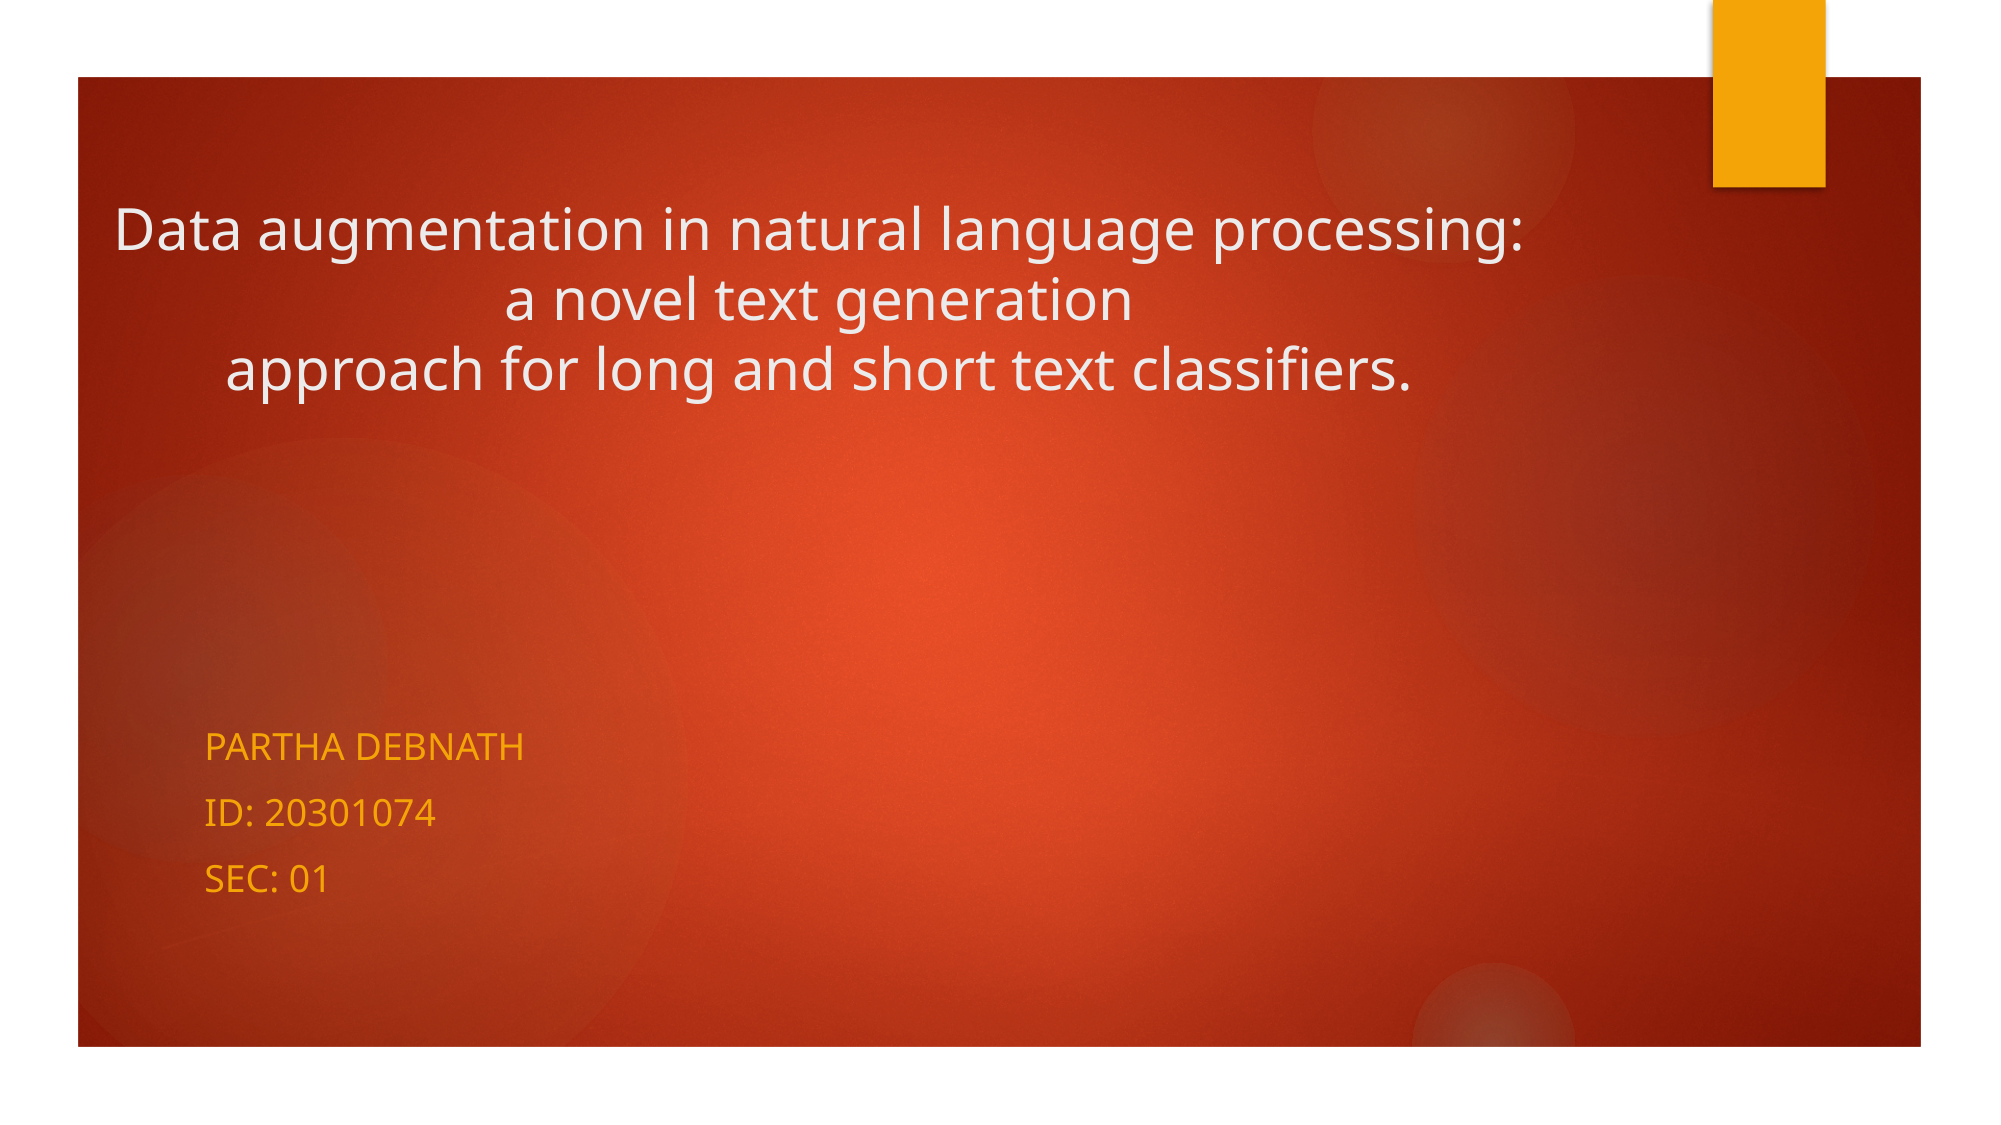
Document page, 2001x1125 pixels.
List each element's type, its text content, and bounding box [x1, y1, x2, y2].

subtitle Partha Debnath Id: 20301074 Sec: 01 [189, 715, 1638, 925]
title Data augmentation in natural language processing: a novel text generation approach for long and short text classifiers. [81, 120, 1558, 410]
